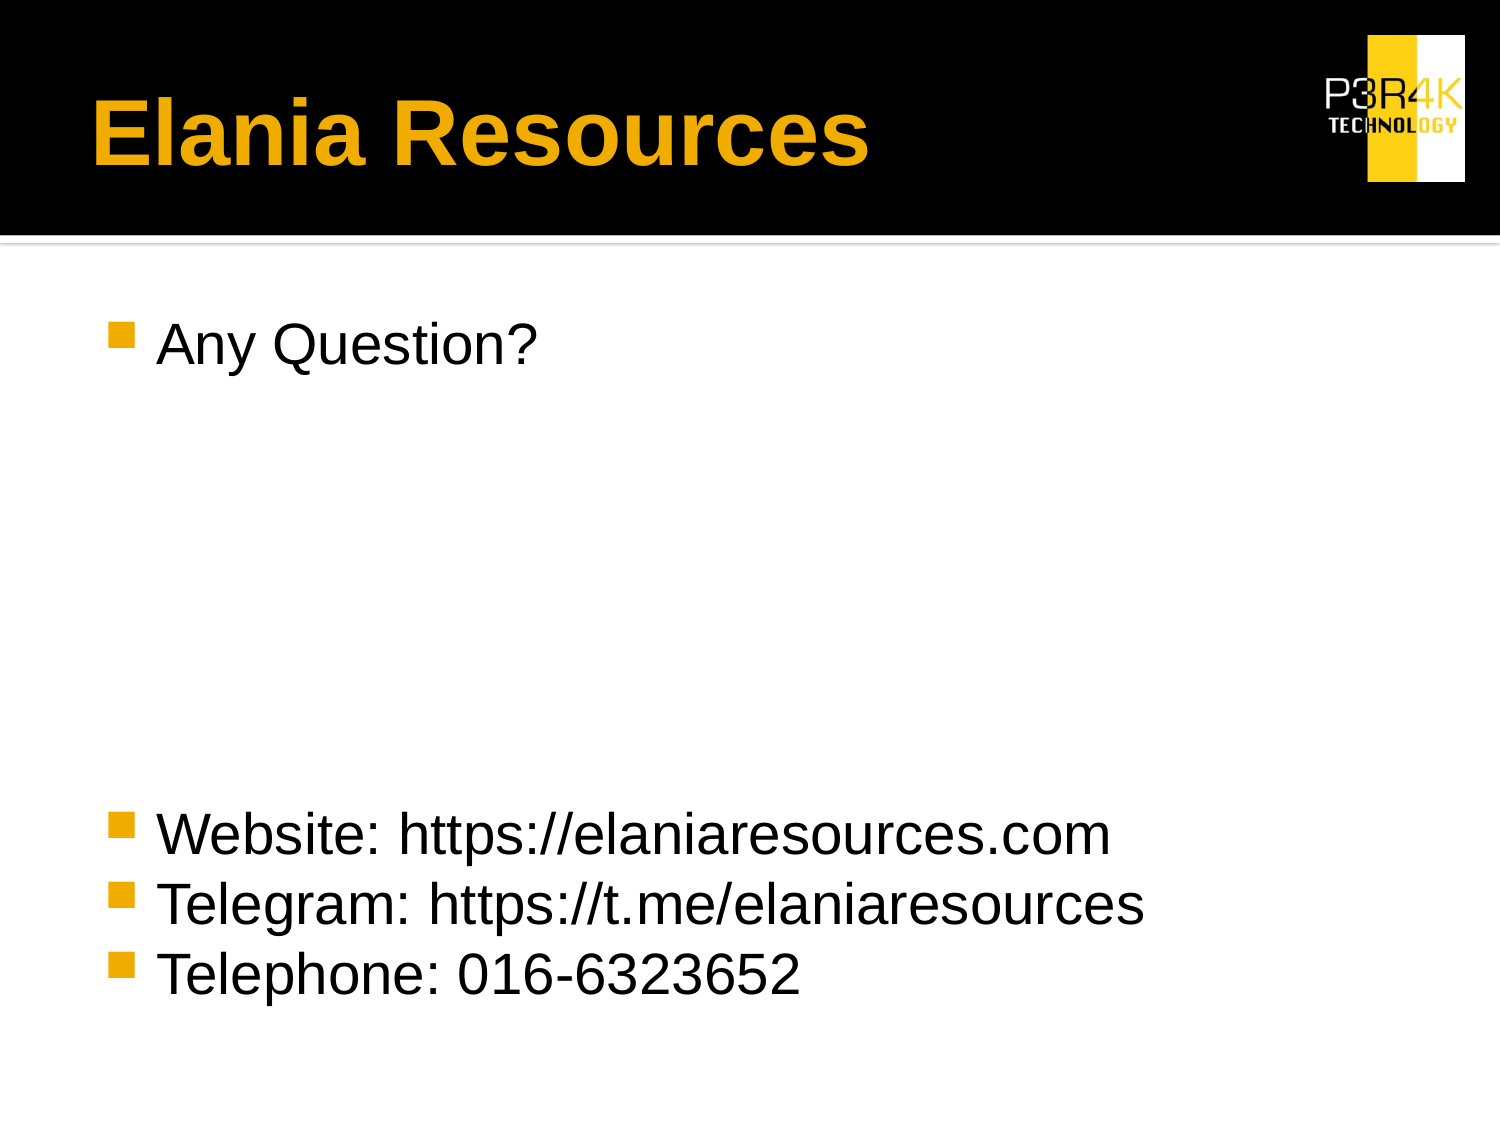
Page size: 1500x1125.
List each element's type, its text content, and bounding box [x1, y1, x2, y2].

title Elania Resources [75, 25, 1425, 231]
picture [1425, 35, 1465, 182]
list Any Question? Website: https://elaniaresources.com Telegram: https://t.me/elaniaresources Telephone: 016-6323652 [75, 291, 1425, 1050]
